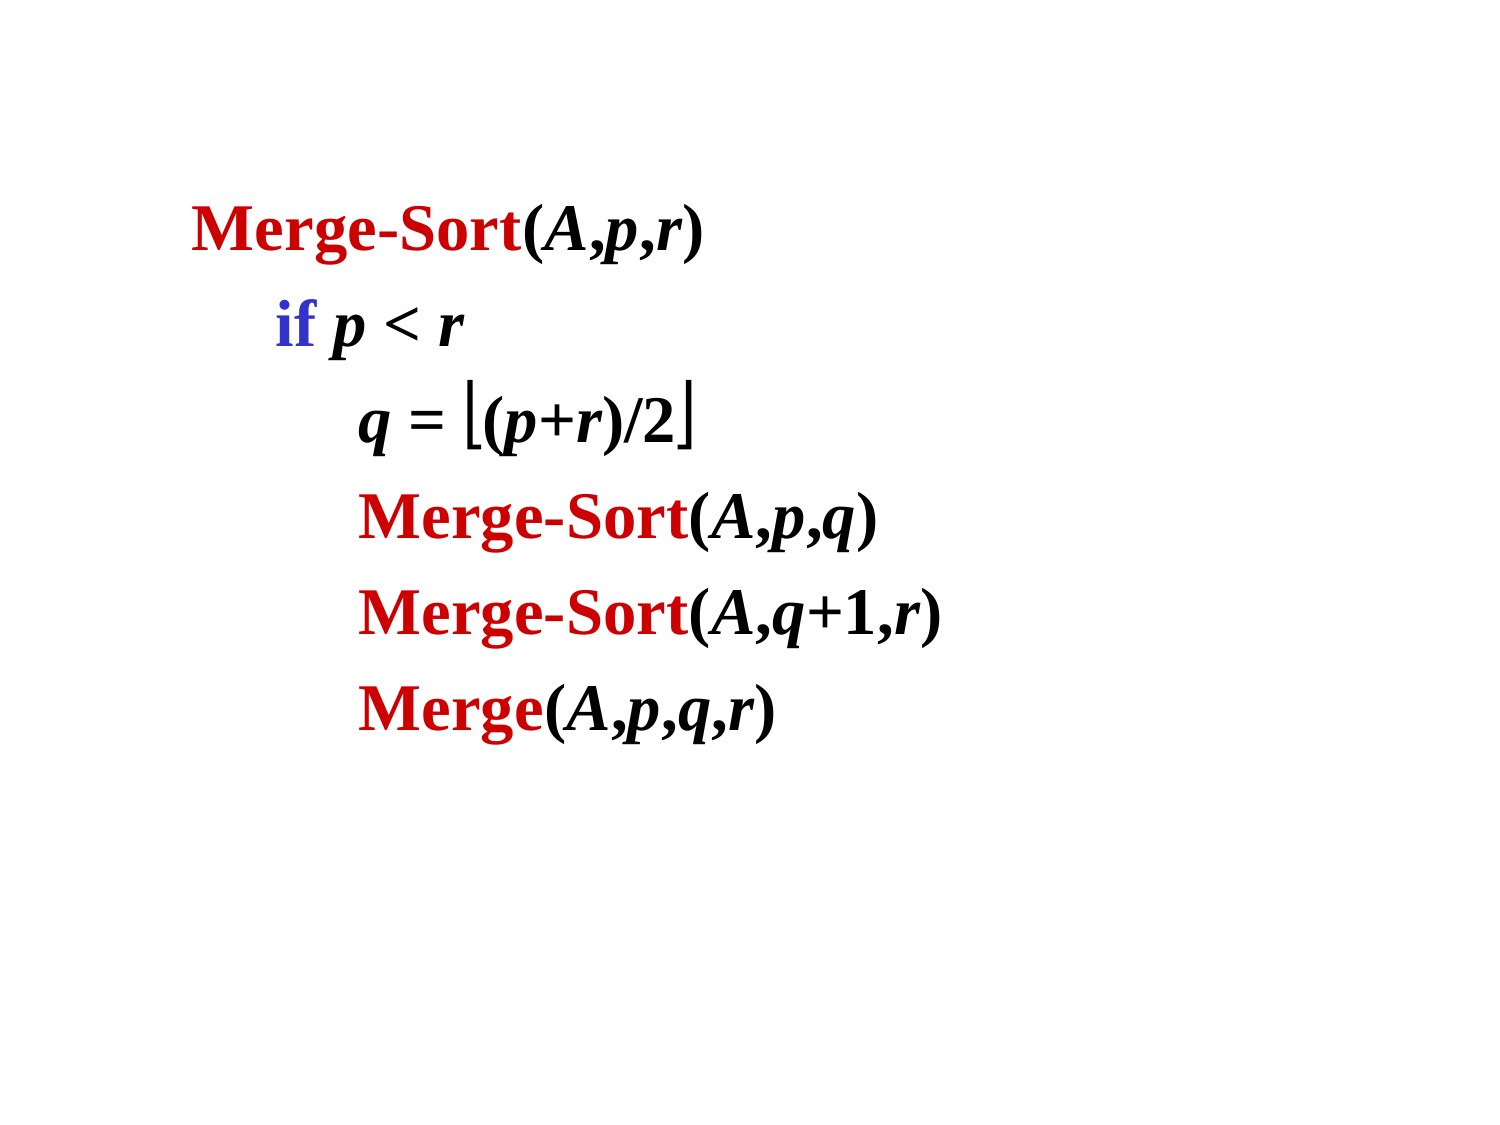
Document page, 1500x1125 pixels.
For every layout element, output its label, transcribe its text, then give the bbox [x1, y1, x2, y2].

text_box Merge-Sort(A,p,r) if p < r q = (p+r)/2 Merge-Sort(A,p,q) Merge-Sort(A,q+1,r) Merge(A,p,q,r) [177, 160, 1229, 752]
